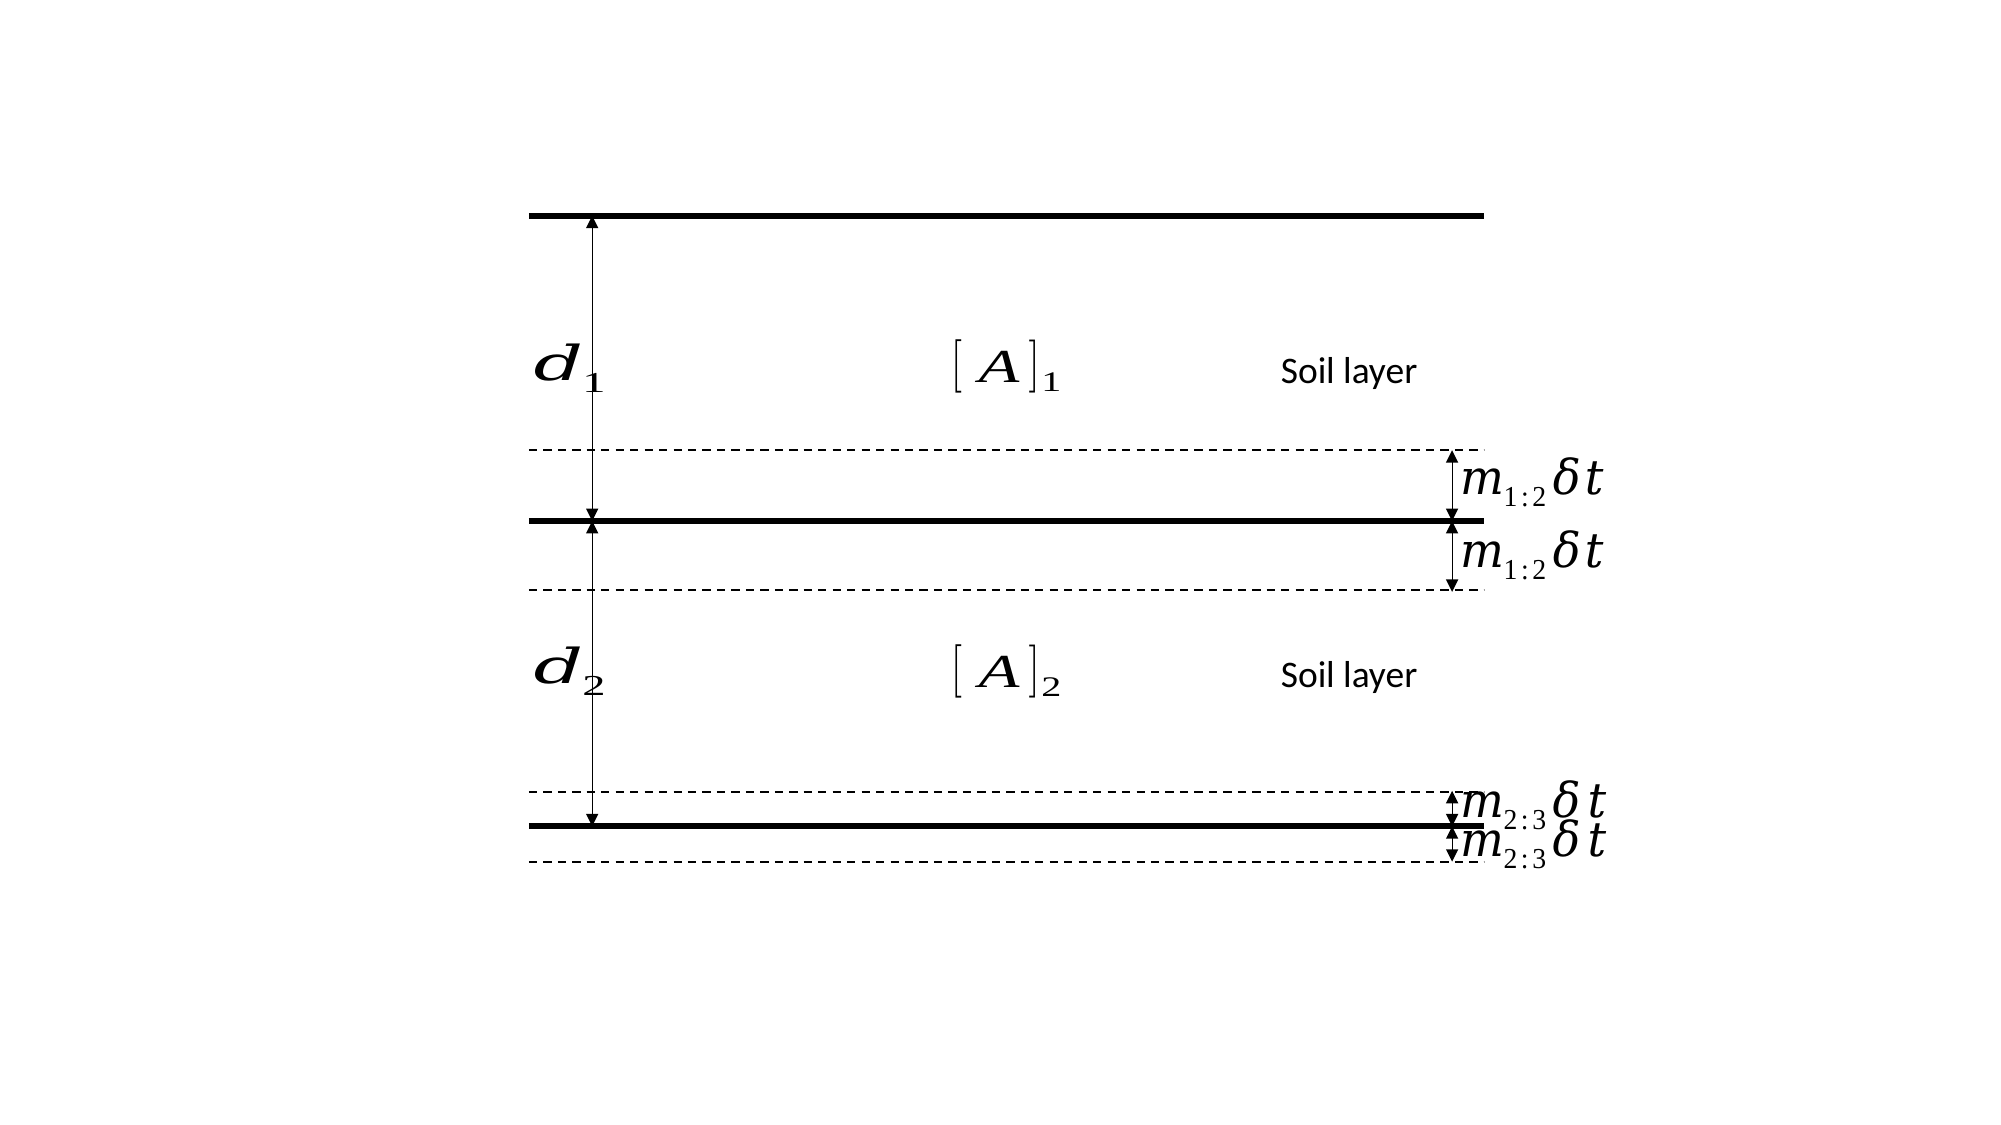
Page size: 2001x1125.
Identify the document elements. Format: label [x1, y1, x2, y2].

text_box [528, 215, 1608, 876]
